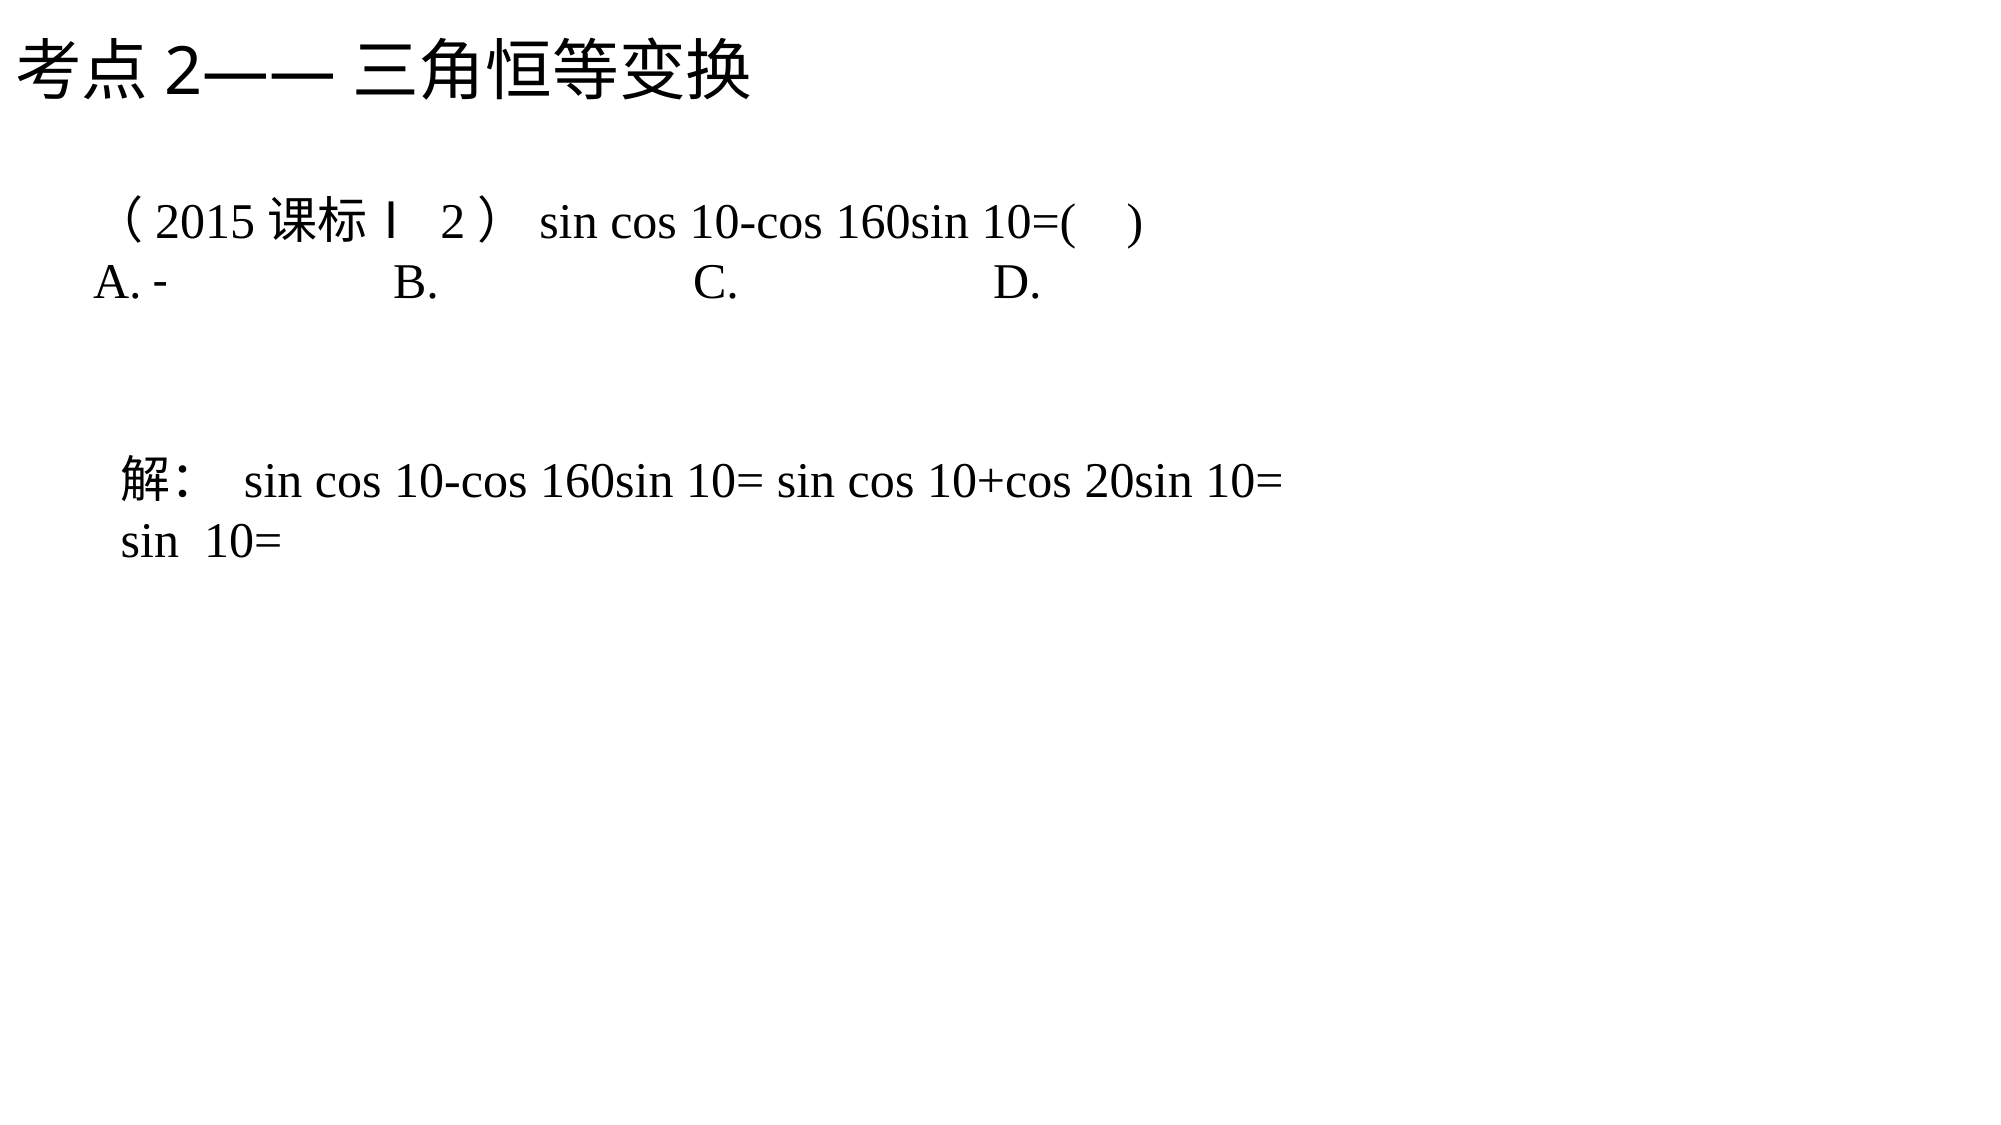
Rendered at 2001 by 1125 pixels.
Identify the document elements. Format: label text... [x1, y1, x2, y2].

text_box 考点2——三角恒等变换 [0, 0, 1958, 115]
